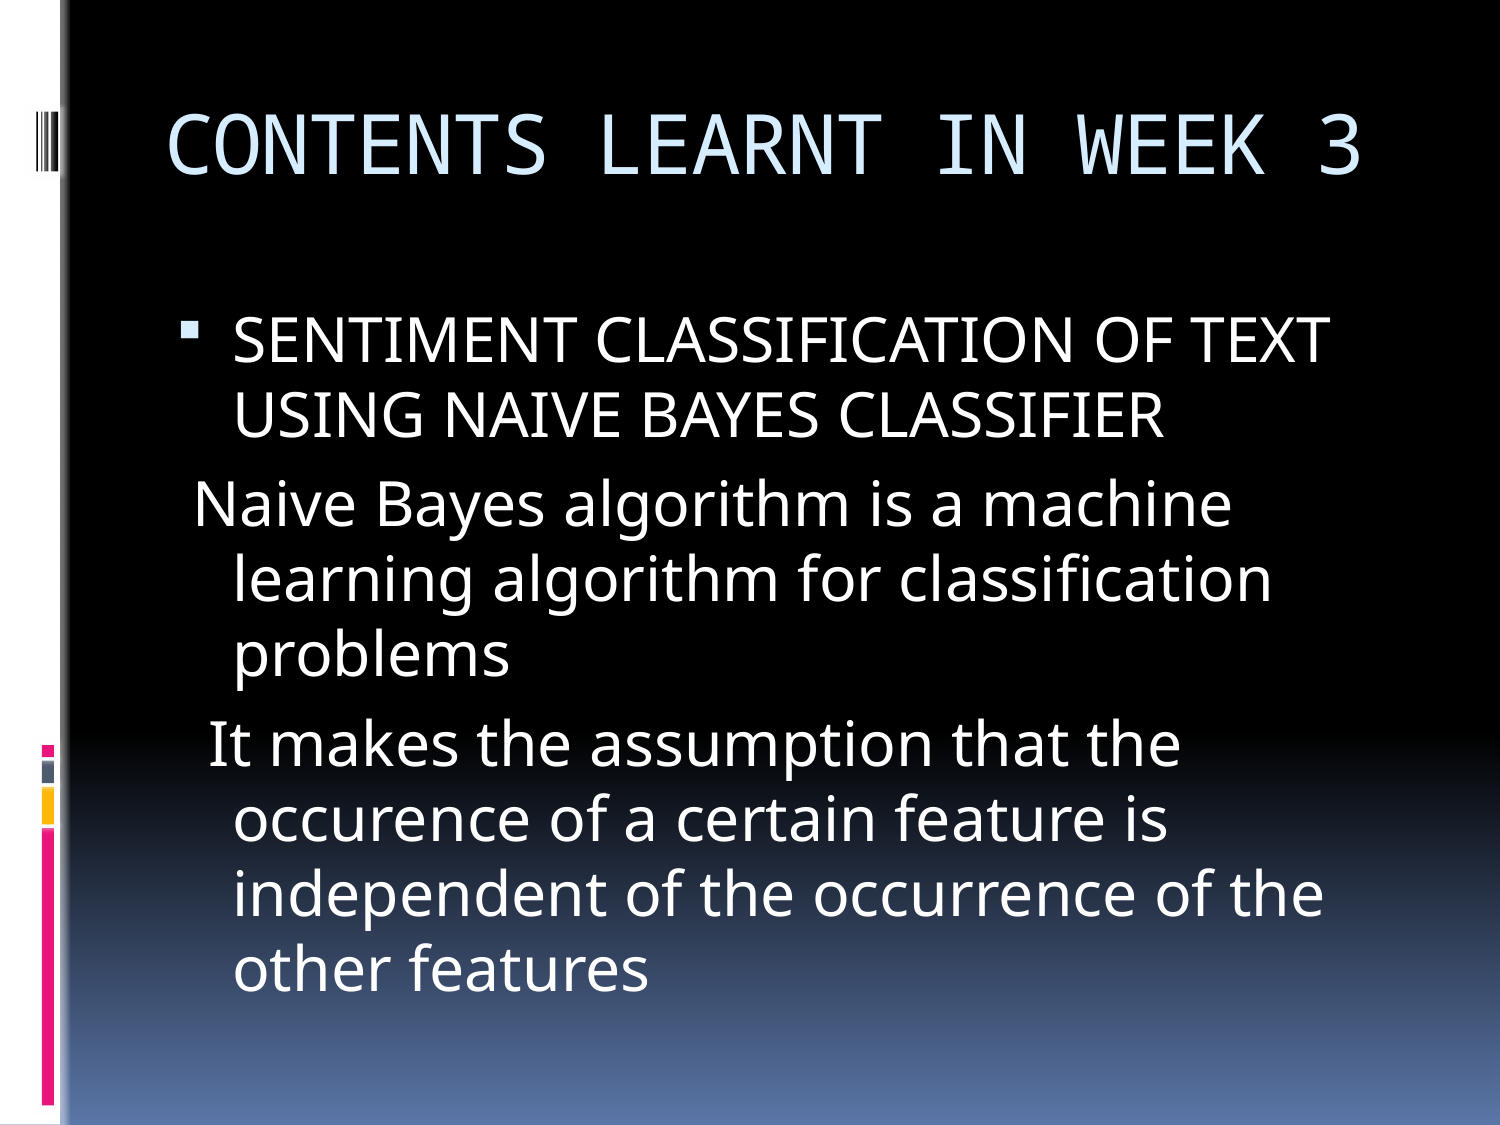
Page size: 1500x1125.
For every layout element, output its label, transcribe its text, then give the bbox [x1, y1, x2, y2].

list SENTIMENT CLASSIFICATION OF TEXT USING NAIVE BAYES CLASSIFIER Naive Bayes algorithm is a machine learning algorithm for classification problems It makes the assumption that the occurence of a certain feature is independent of the occurrence of the other features [150, 292, 1425, 1043]
title CONTENTS LEARNT IN WEEK 3 [150, 83, 1425, 234]
